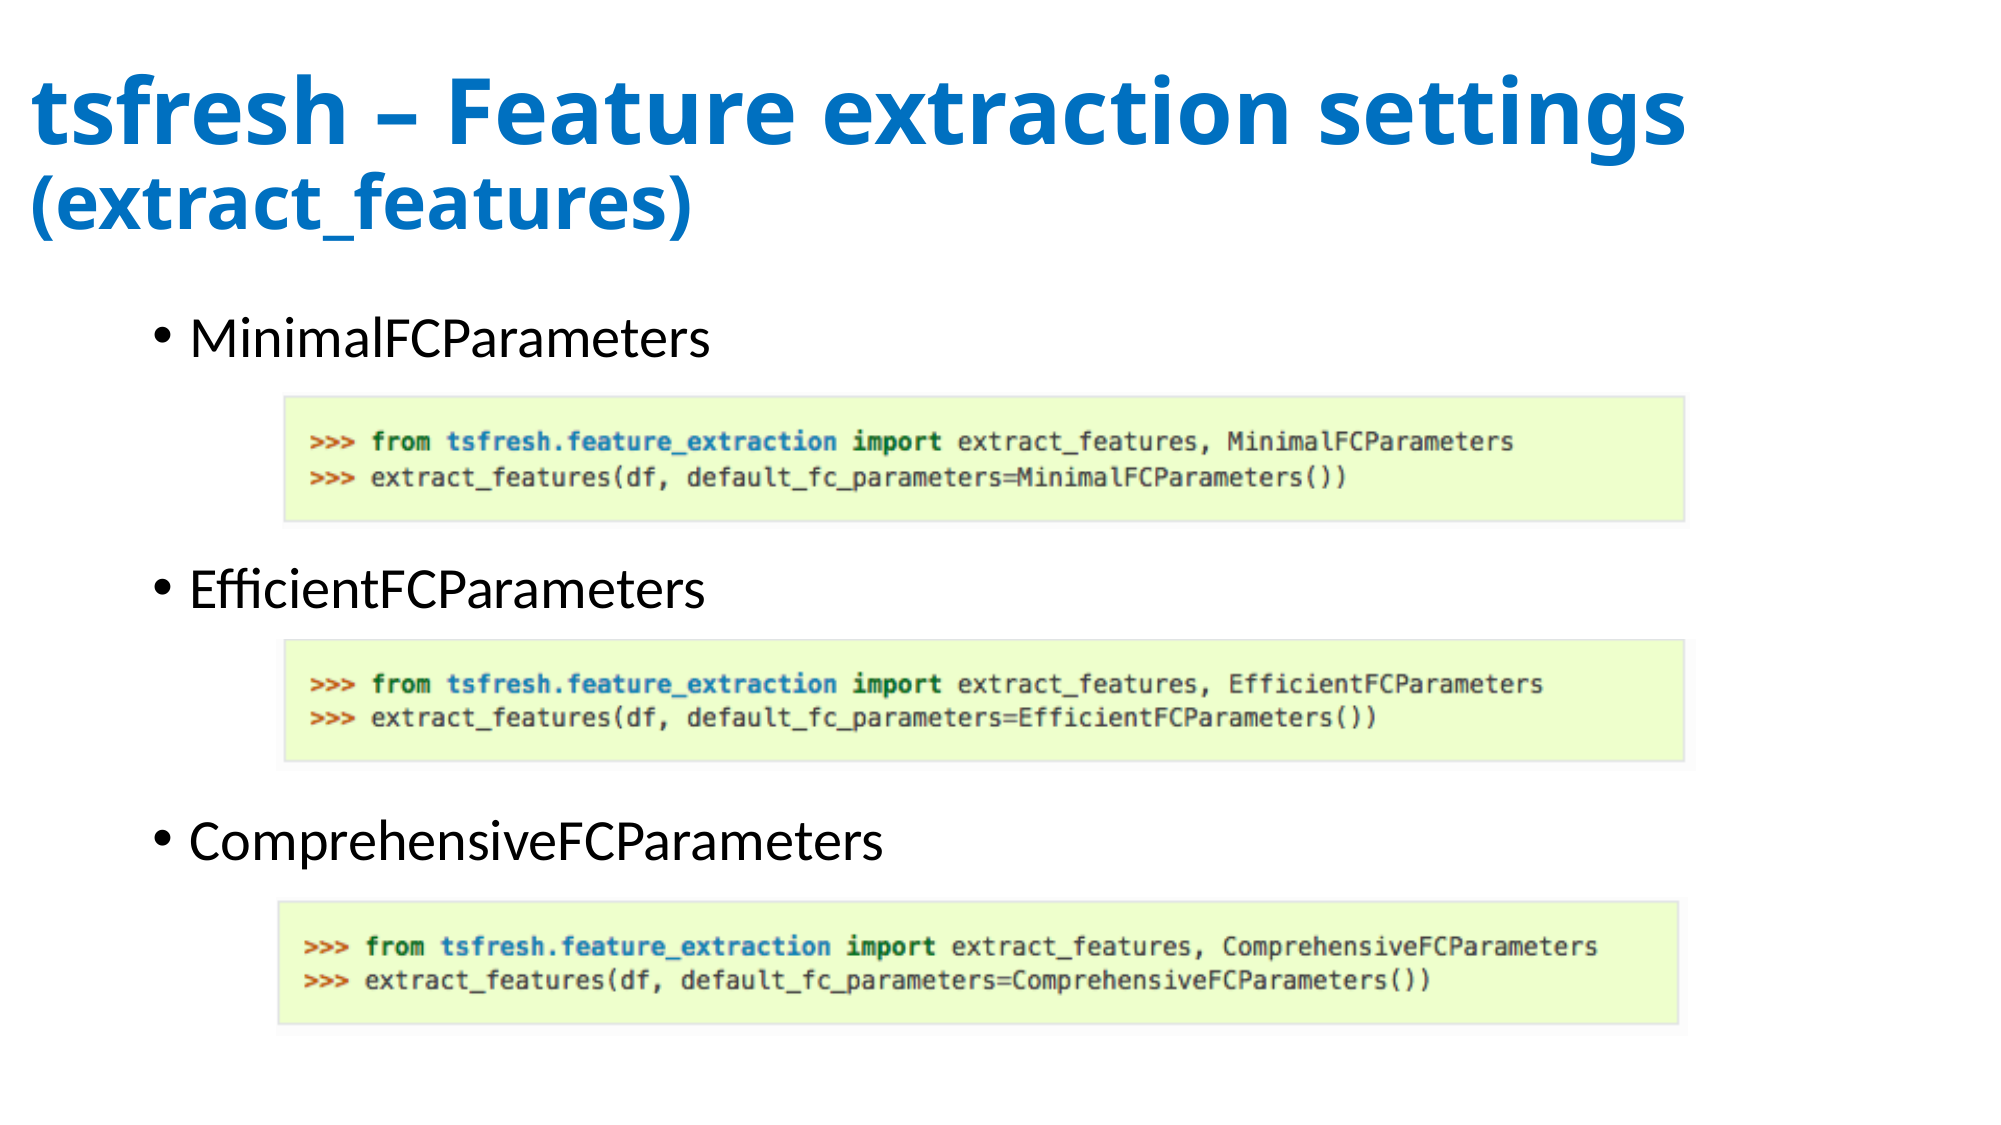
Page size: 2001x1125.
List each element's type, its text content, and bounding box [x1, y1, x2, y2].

picture [276, 639, 1696, 771]
list MinimalFCParameters EfficientFCParameters ComprehensiveFCParameters [137, 299, 1863, 1014]
picture [276, 897, 1688, 1036]
picture [282, 392, 1690, 529]
title tsfresh – Feature extraction settings (extract_features) [15, 59, 1990, 252]
